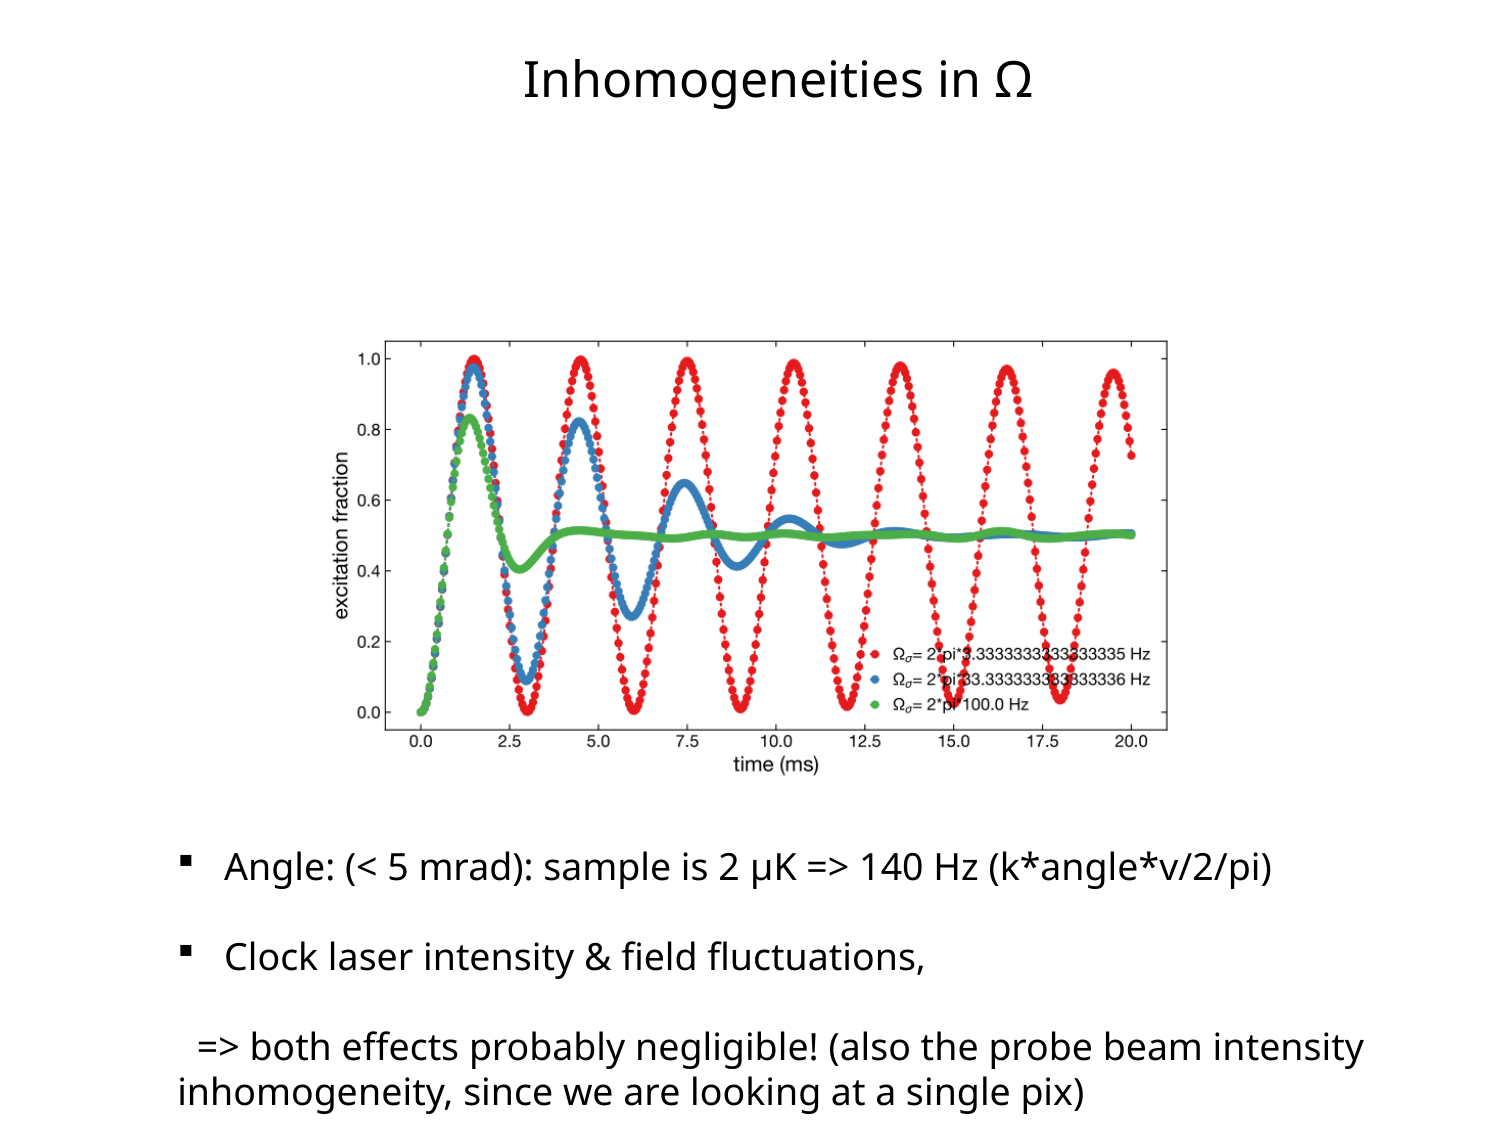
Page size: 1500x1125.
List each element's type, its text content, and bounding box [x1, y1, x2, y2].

text_box Angle: (< 5 mrad): sample is 2 µK => 140 Hz (k*angle*v/2/pi) Clock laser intensity & field fluctuations, => both effects probably negligible! (also the probe beam intensity inhomogeneity, since we are looking at a single pix) [162, 835, 1395, 1125]
picture [315, 324, 1185, 776]
text_box Inhomogeneities in Ω [509, 40, 1049, 116]
